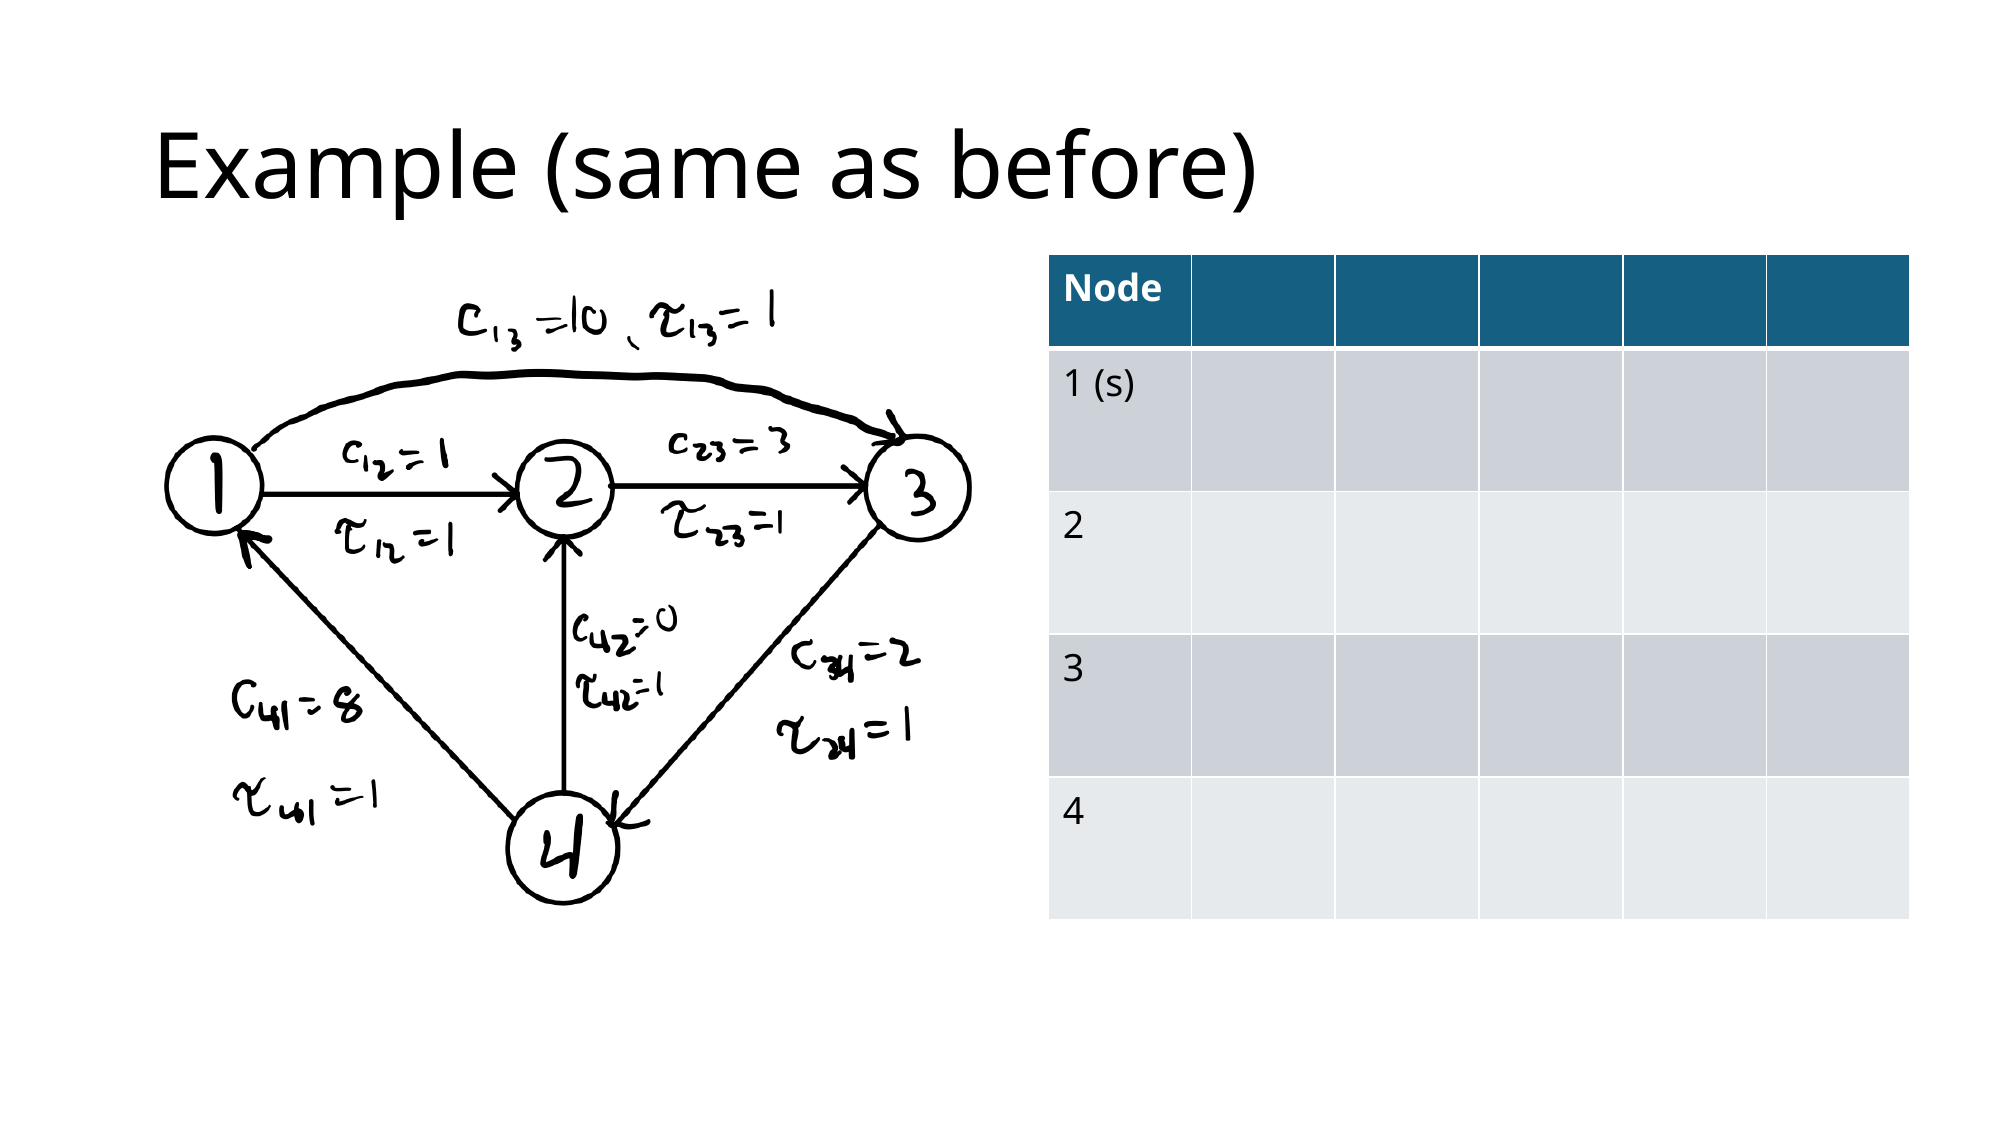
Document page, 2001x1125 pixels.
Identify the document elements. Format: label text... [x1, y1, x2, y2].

title Example (same as before) [137, 59, 1863, 278]
picture [136, 242, 1001, 932]
